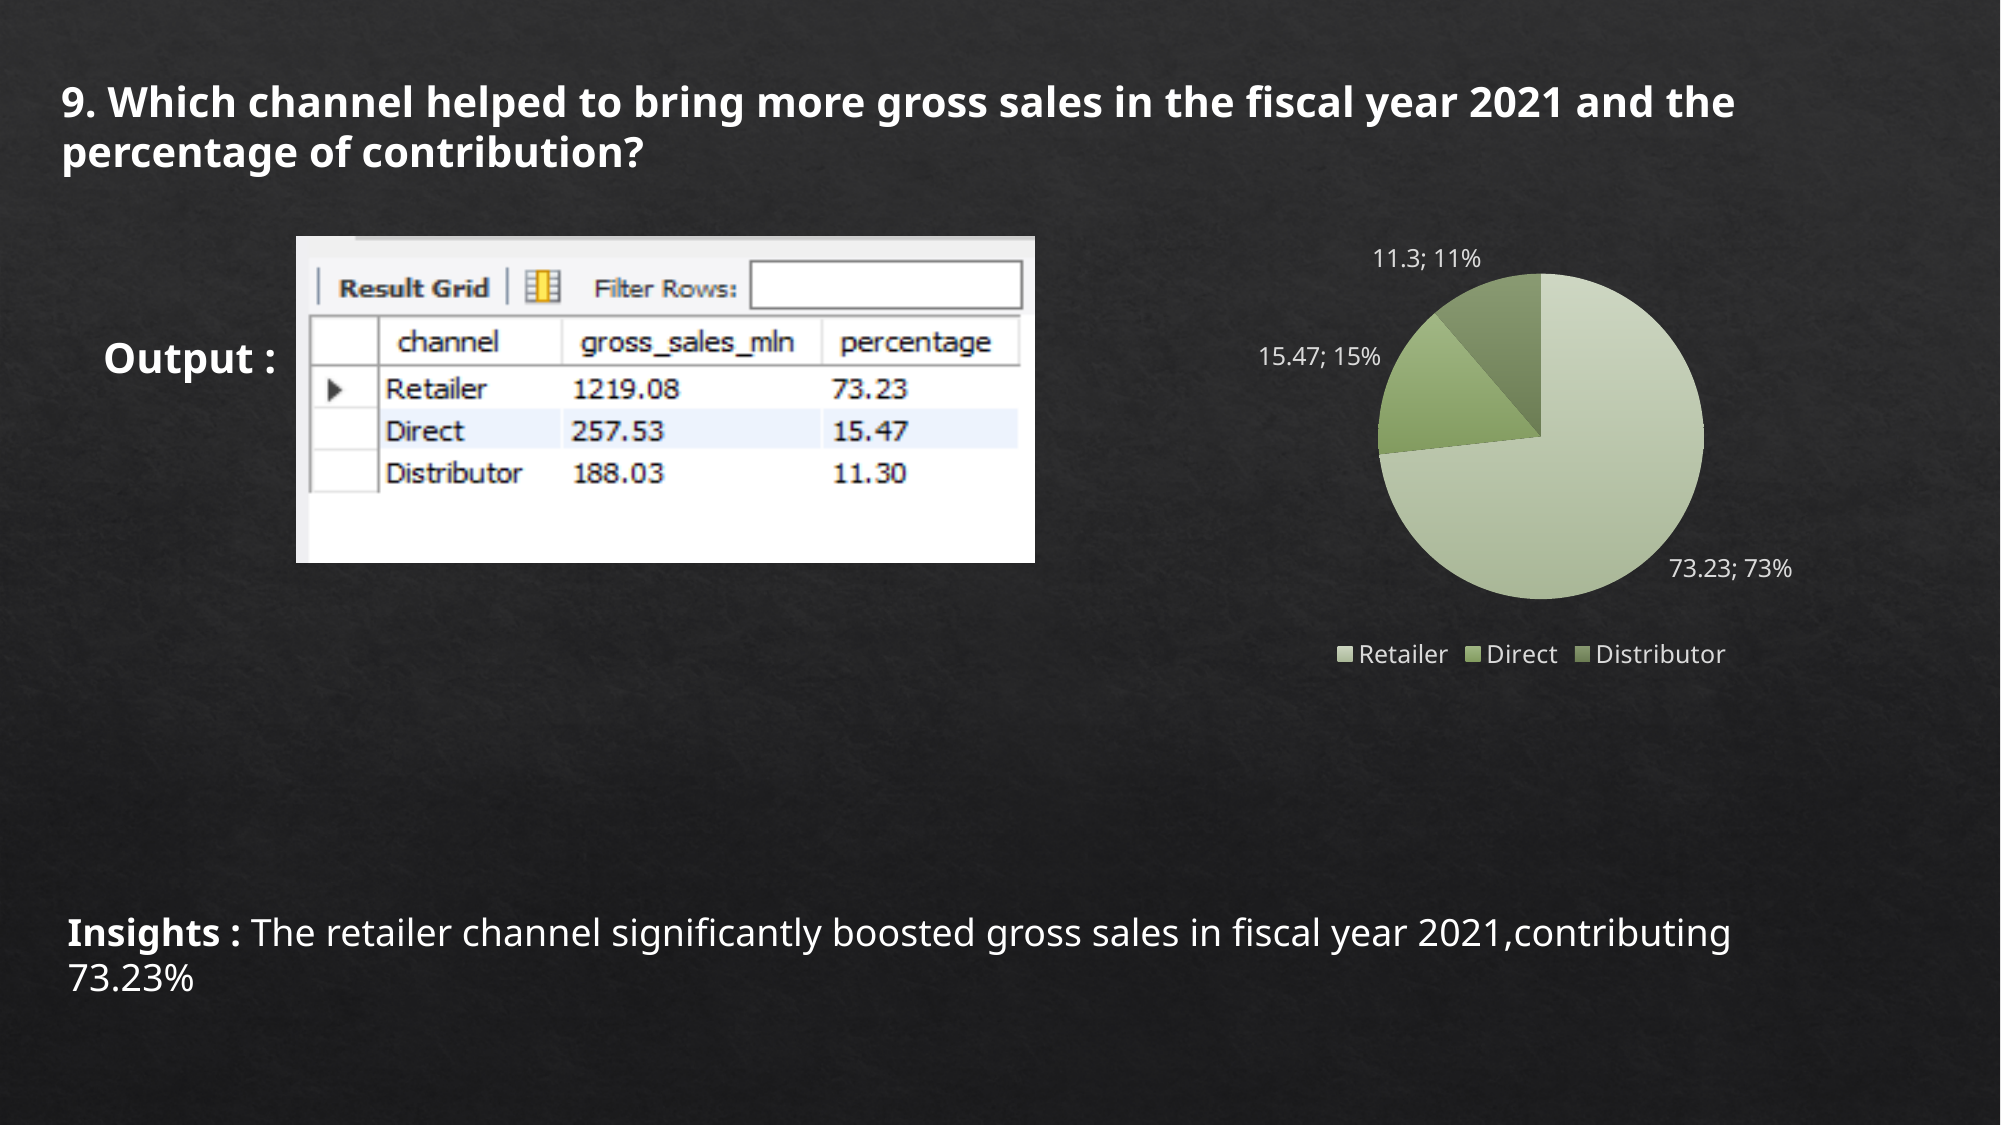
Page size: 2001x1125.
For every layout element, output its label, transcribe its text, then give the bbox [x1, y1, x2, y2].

text_box Output : [88, 324, 288, 389]
chart [1157, 226, 1908, 678]
text_box Insights : The retailer channel significantly boosted gross sales in fiscal year 2021,contributing 73.23% [52, 901, 1860, 1006]
text_box 9. Which channel helped to bring more gross sales in the fiscal year 2021 and the percentage of contribution? [46, 68, 1954, 184]
picture [296, 236, 1035, 563]
